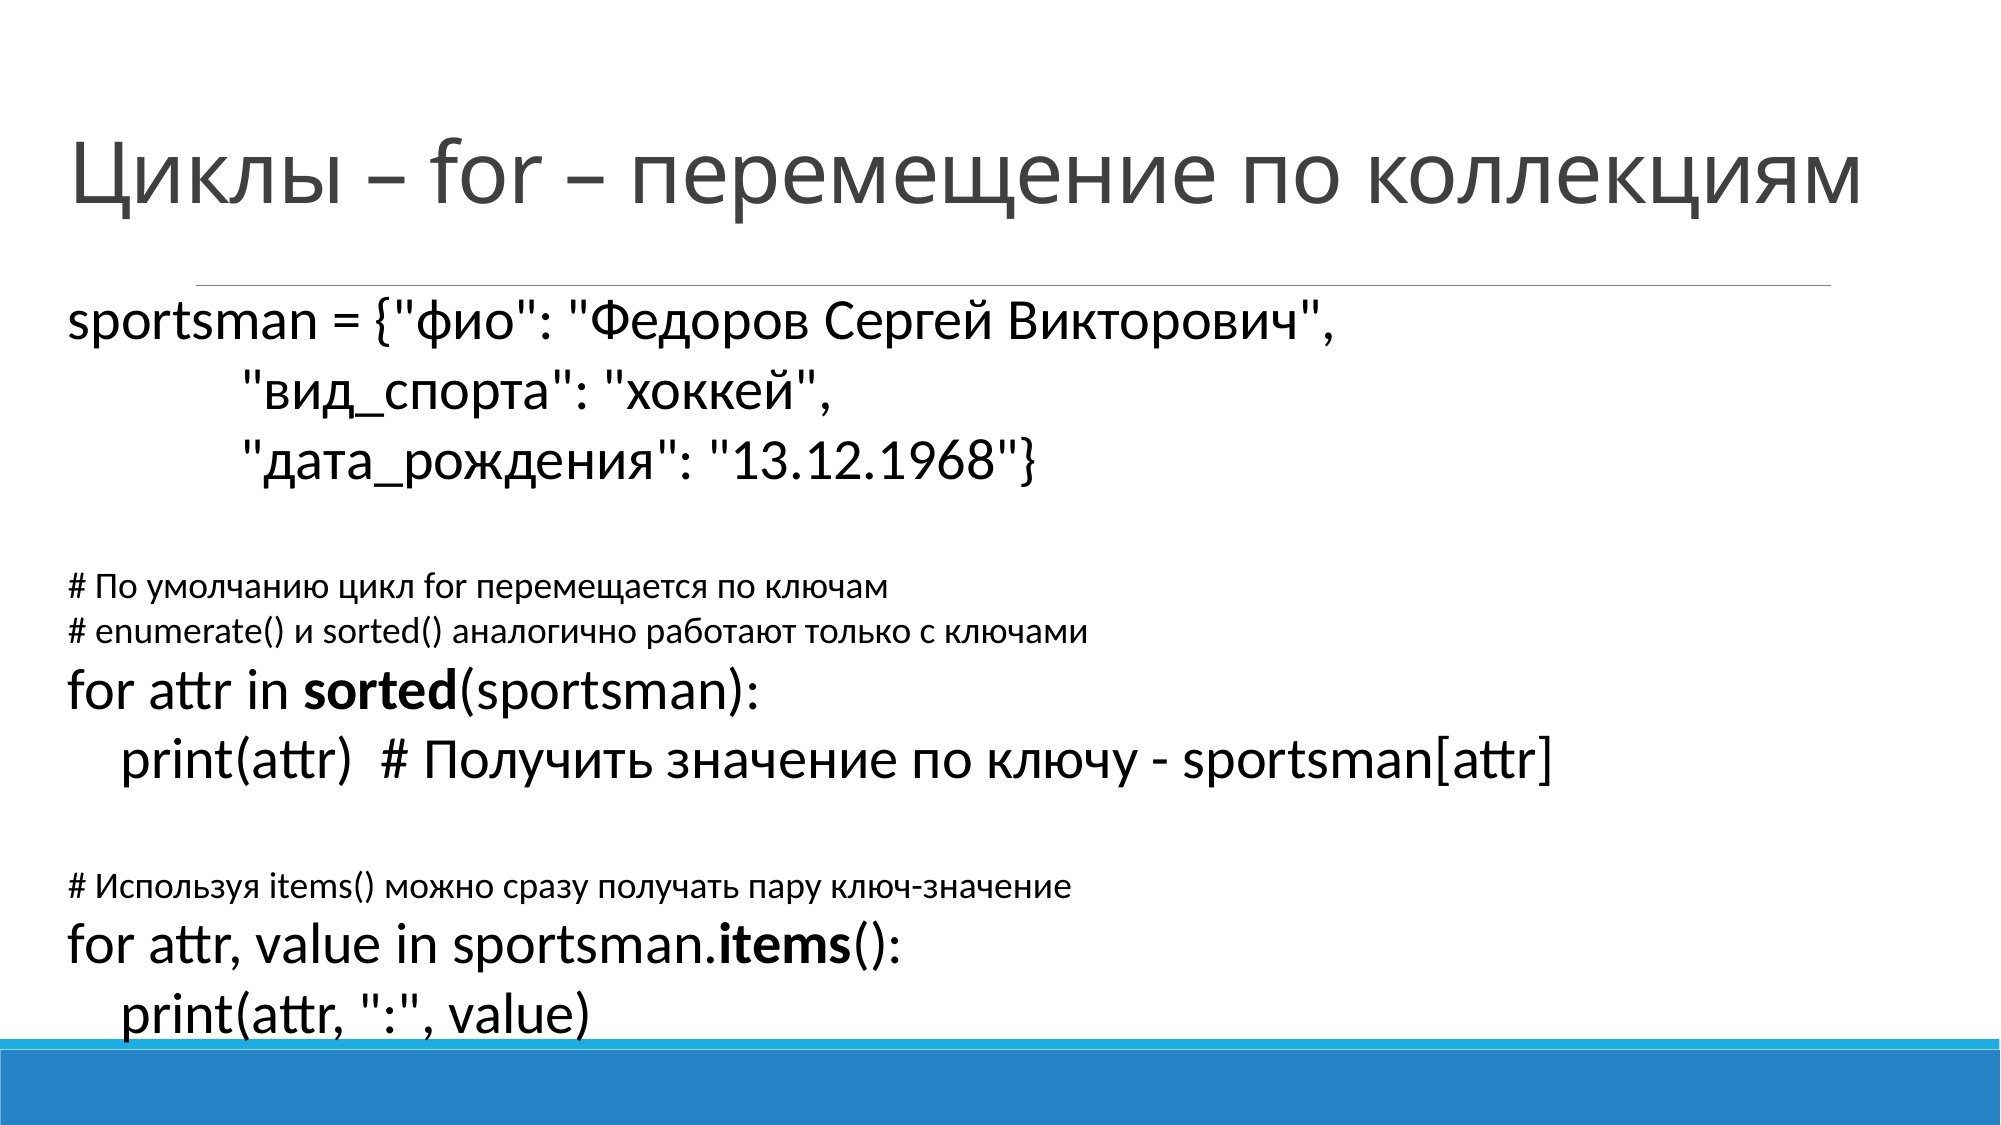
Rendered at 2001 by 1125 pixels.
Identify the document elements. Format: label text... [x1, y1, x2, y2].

title Циклы – for – перемещение по коллекциям [53, 43, 1957, 229]
text_box sportsman = {"фио": "Федоров Сергей Викторович", "вид_спорта": "хоккей", "дата_рождения": "13.12.1968"} # По умолчанию цикл for перемещается по ключам # enumerate() и sorted() аналогично работают только с ключами for attr in sorted(sportsman): print(attr) # Получить значение по ключу - sportsman[attr] # Используя items() можно сразу получать пару ключ-значение for attr, value in sportsman.items(): print(attr, ":", value) [53, 273, 1782, 1053]
